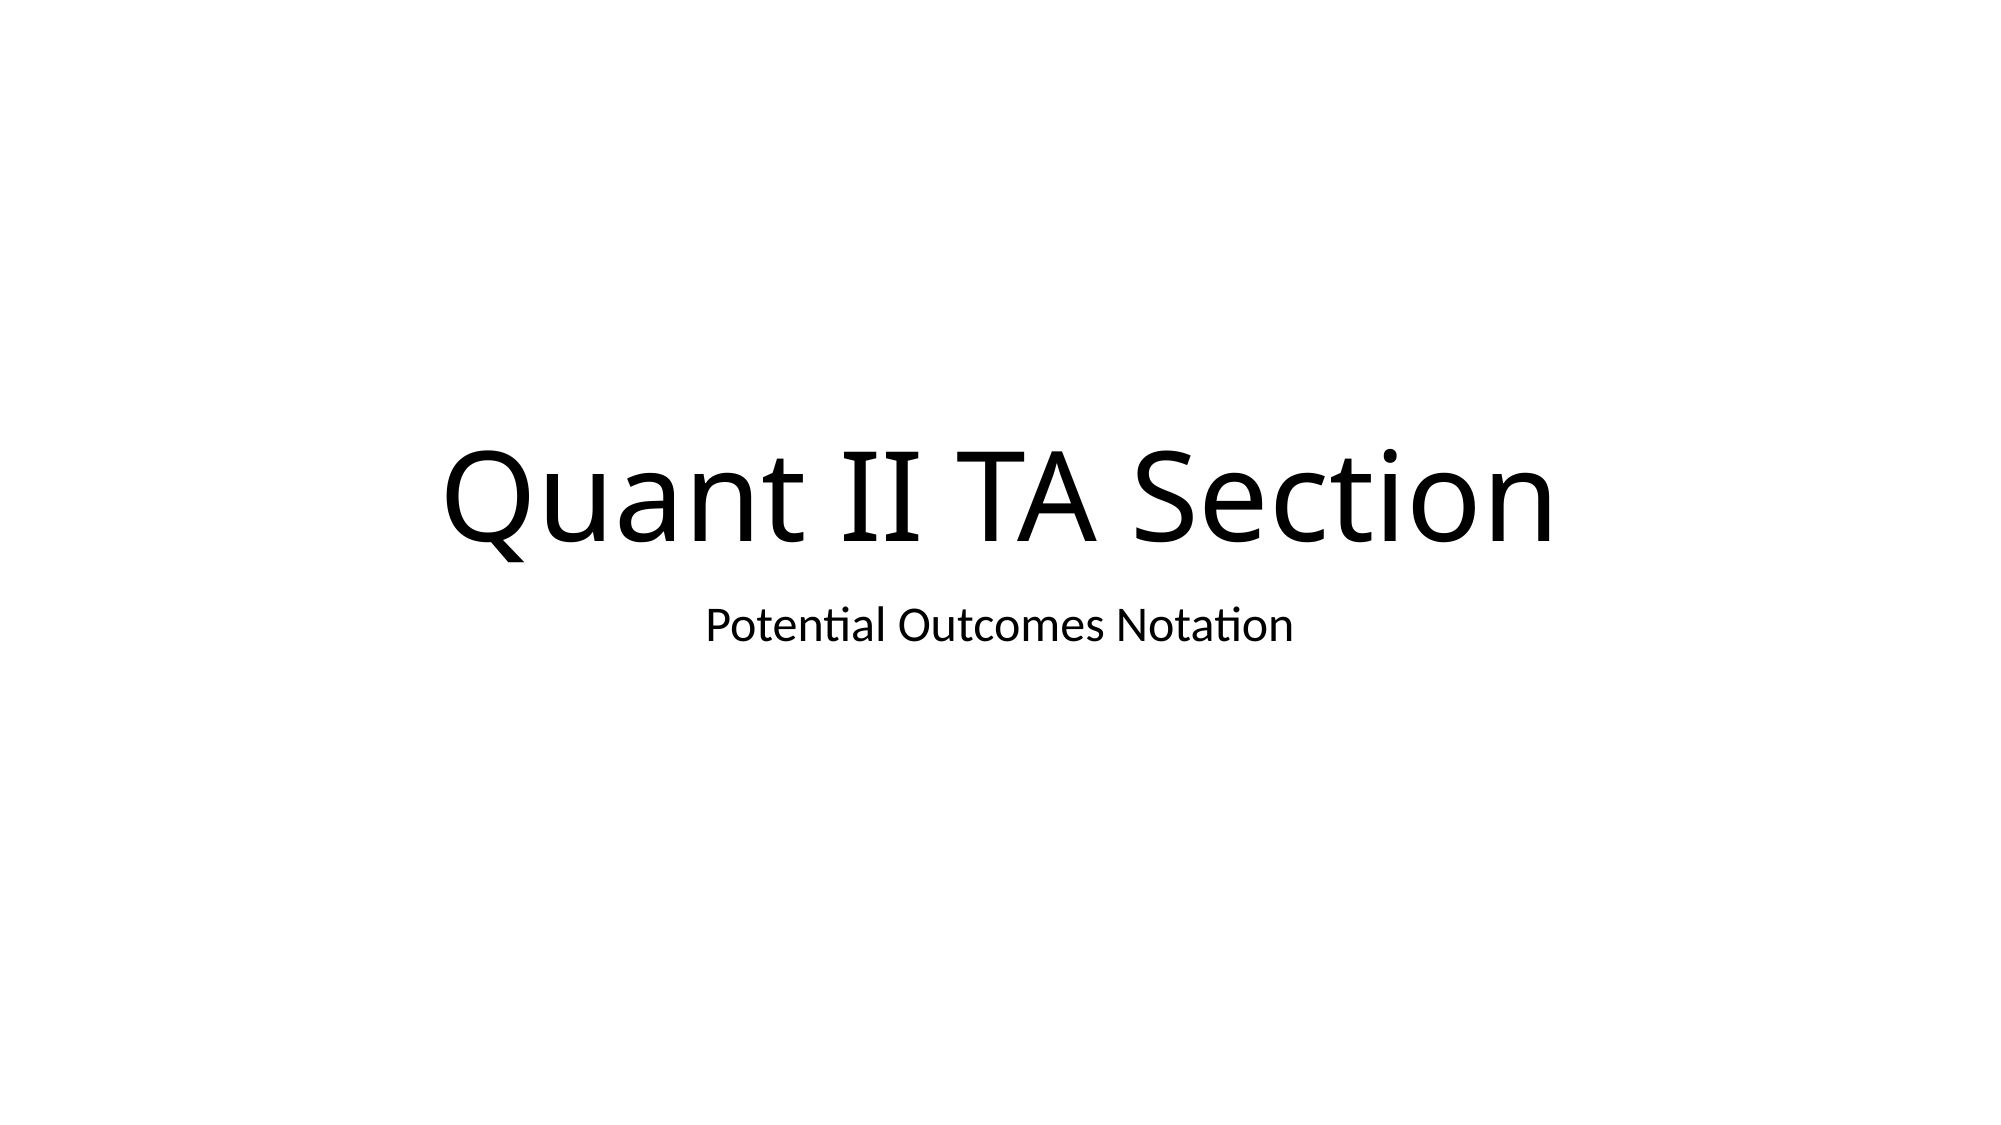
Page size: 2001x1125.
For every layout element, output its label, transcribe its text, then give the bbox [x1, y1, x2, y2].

title Quant II TA Section [249, 184, 1750, 576]
subtitle Potential Outcomes Notation [249, 590, 1750, 863]
